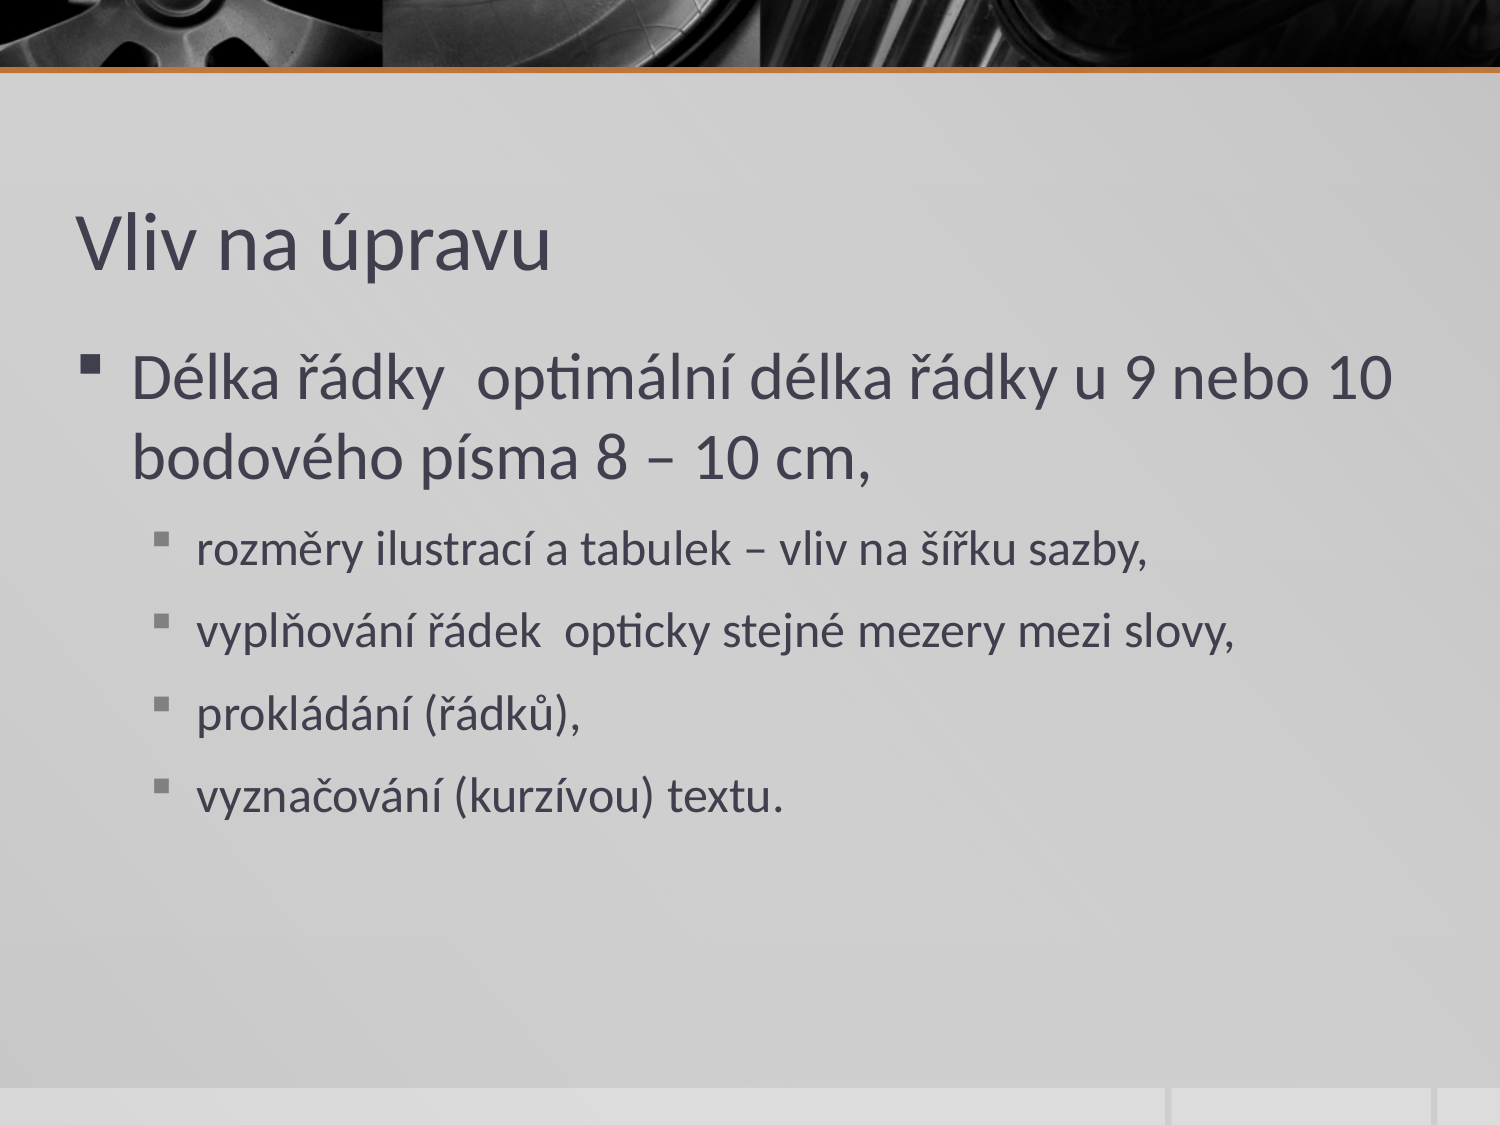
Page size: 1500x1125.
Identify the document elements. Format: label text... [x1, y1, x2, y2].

picture [0, 0, 1500, 67]
list Délka řádky ­ optimální délka řádky u 9 nebo 10 bodového písma 8 – 10 cm, rozměry ilustrací a tabulek – vliv na šířku sazby, vyplňování řádek ­ opticky stejné mezery mezi slovy, prokládání (řádků), vyznačování (kurzívou) textu. [75, 324, 1425, 1005]
title Vliv na úpravu [75, 162, 1425, 313]
